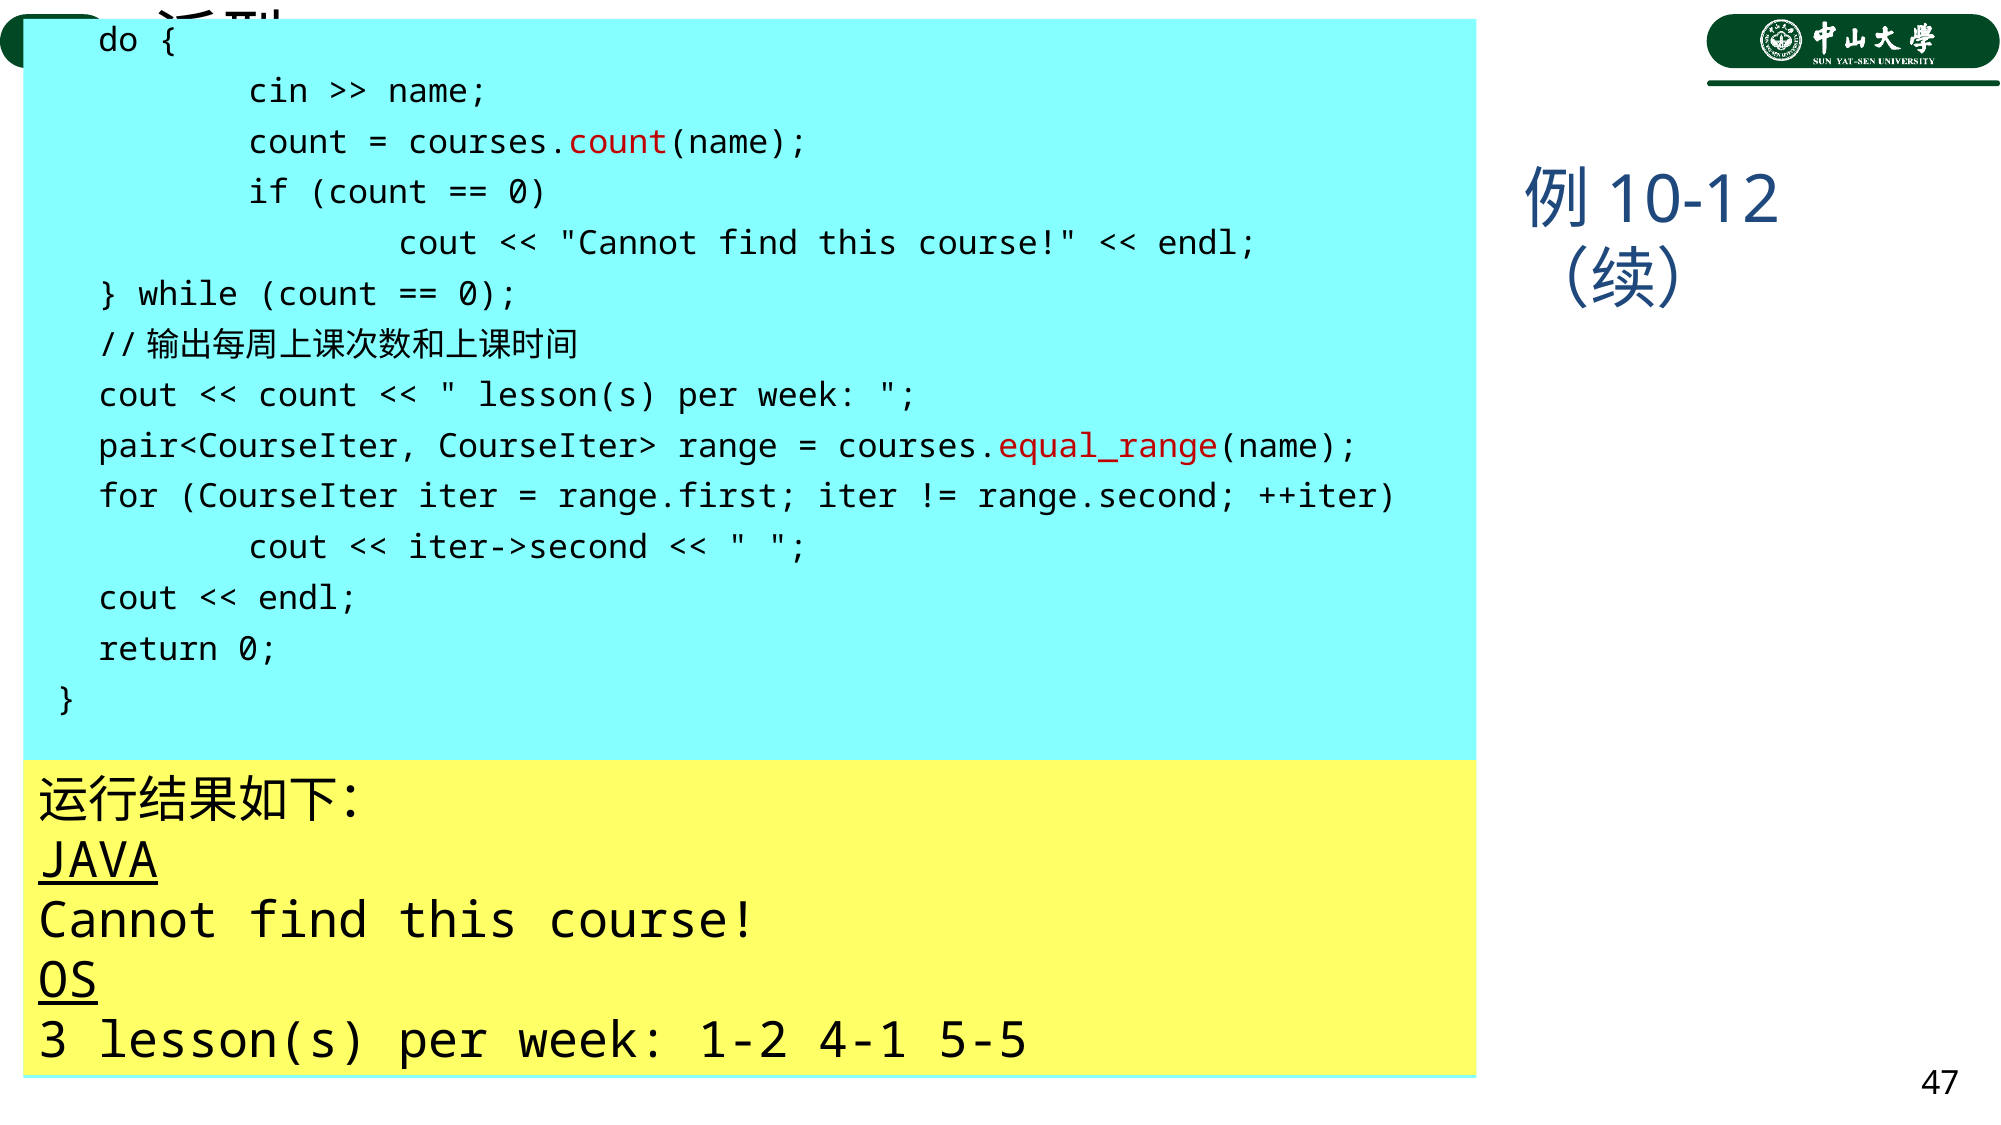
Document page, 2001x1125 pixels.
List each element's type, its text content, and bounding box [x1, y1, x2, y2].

text_box 10 [0, 13, 100, 69]
slide_number 47 [1901, 1053, 1975, 1114]
text_box 泛型 [137, 0, 302, 18]
text_box do { cin >> name; count = courses.count(name); if (count == 0) cout << "Cannot find this course!" << endl; } while (count == 0); //输出每周上课次数和上课时间 cout << count << " lesson(s) per week: "; pair<CourseIter, CourseIter> range = courses.equal_range(name); for (CourseIter iter = range.first; iter != range.second; ++iter) cout << iter->second << " "; cout << endl; return 0; } [23, 18, 1477, 760]
text_box 例10-12（续） [1508, 148, 2000, 324]
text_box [1706, 14, 2000, 87]
picture [1749, 8, 1957, 82]
text_box 运行结果如下： JAVA Cannot find this course! OS 3 lesson(s) per week: 1-2 4-1 5-5 [23, 760, 1477, 1075]
